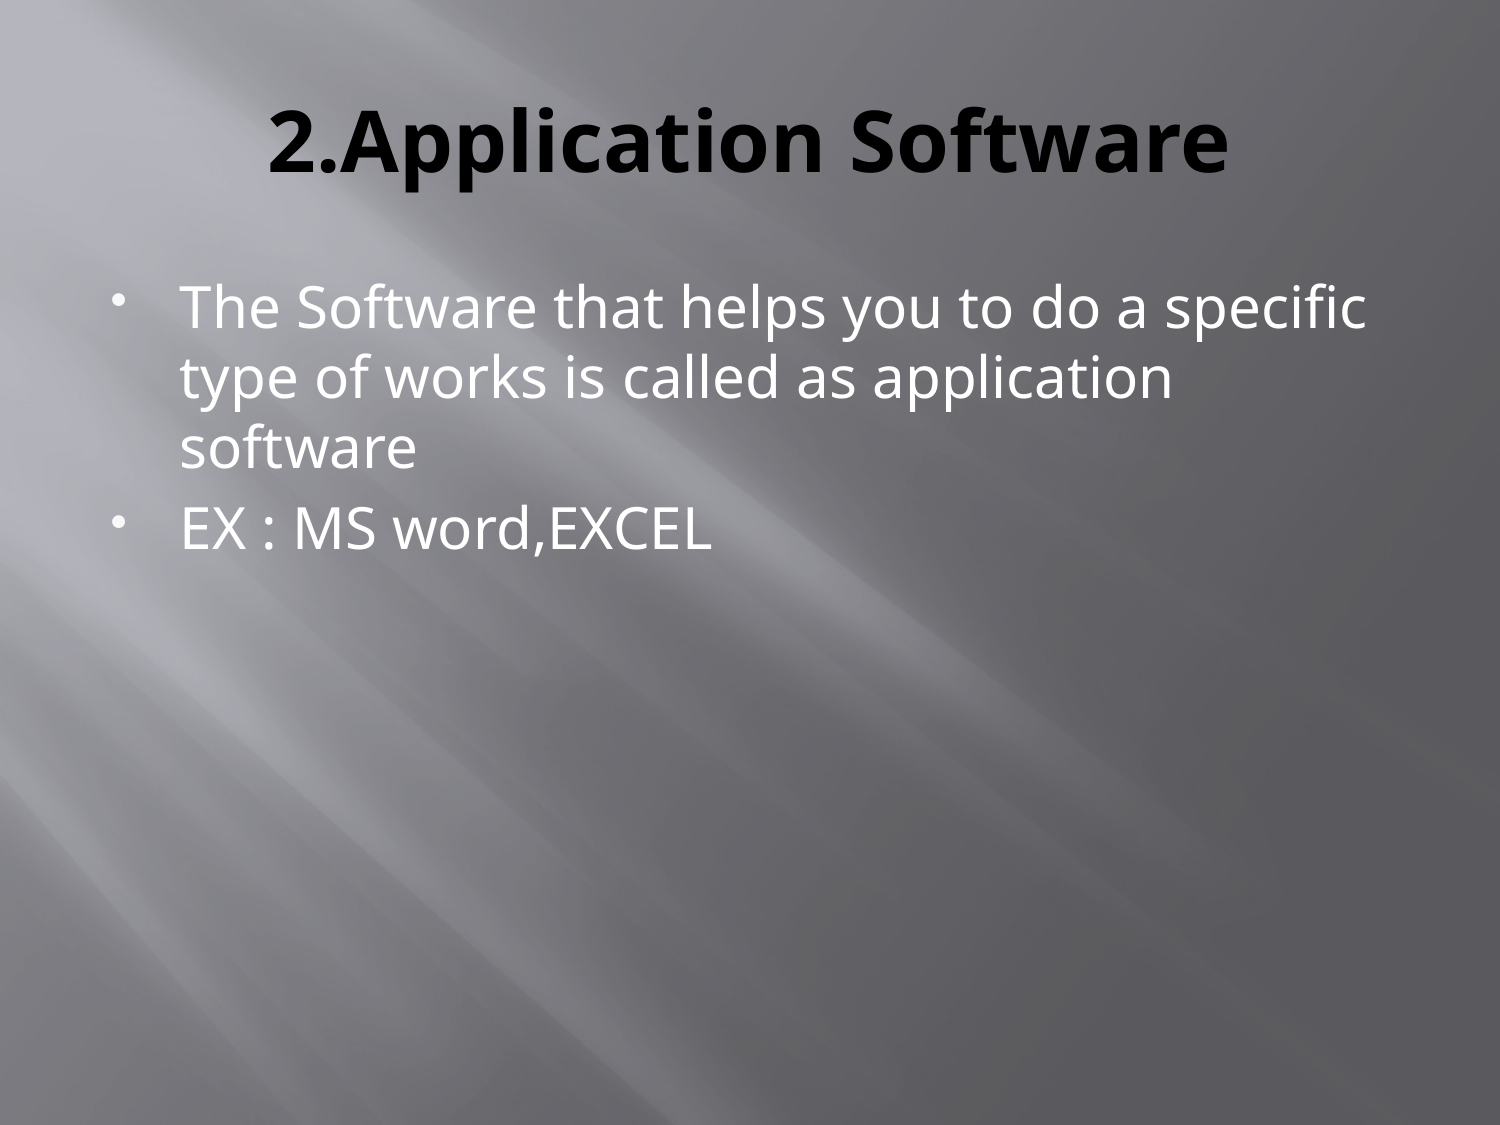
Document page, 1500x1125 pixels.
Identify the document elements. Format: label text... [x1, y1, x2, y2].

title 2.Application Software [75, 45, 1425, 233]
list The Software that helps you to do a specific type of works is called as application software EX : MS word,EXCEL [75, 262, 1425, 1035]
